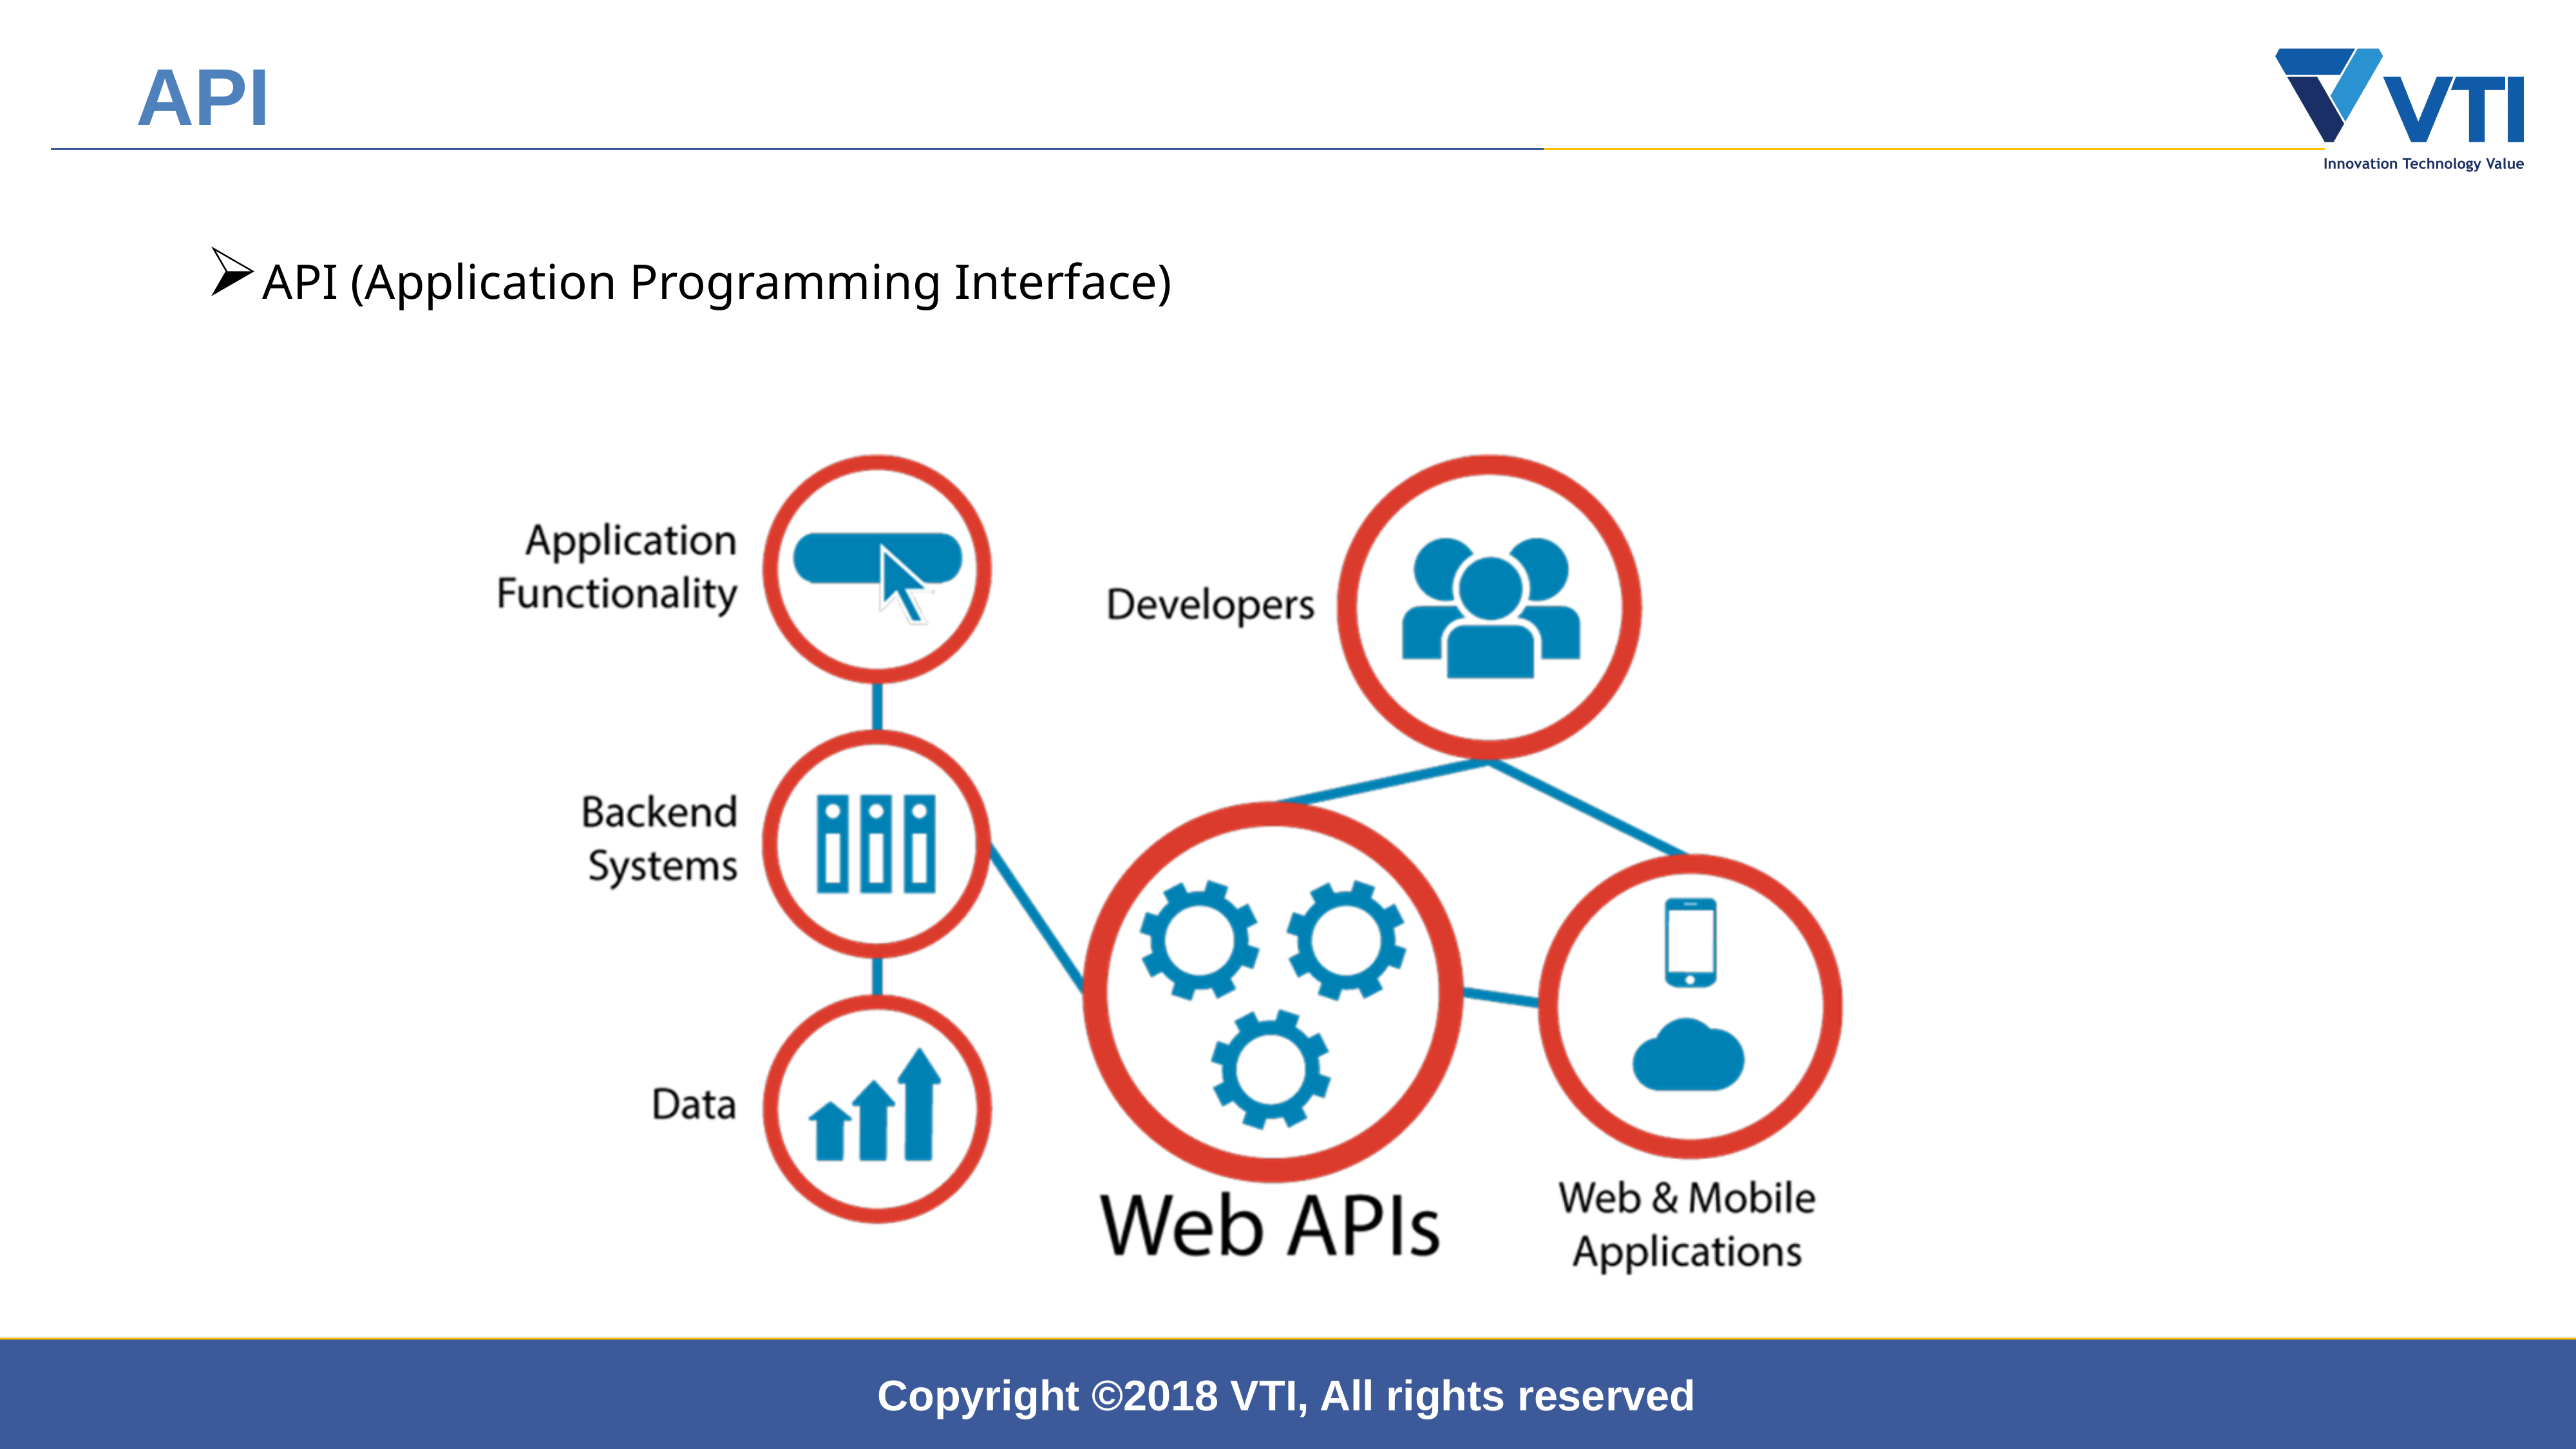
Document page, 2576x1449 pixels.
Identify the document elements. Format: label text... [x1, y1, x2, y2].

picture [343, 408, 2045, 1300]
text_box API (Application Programming Interface) [196, 247, 1410, 352]
text_box API [126, 60, 996, 126]
picture [2219, 0, 2576, 240]
